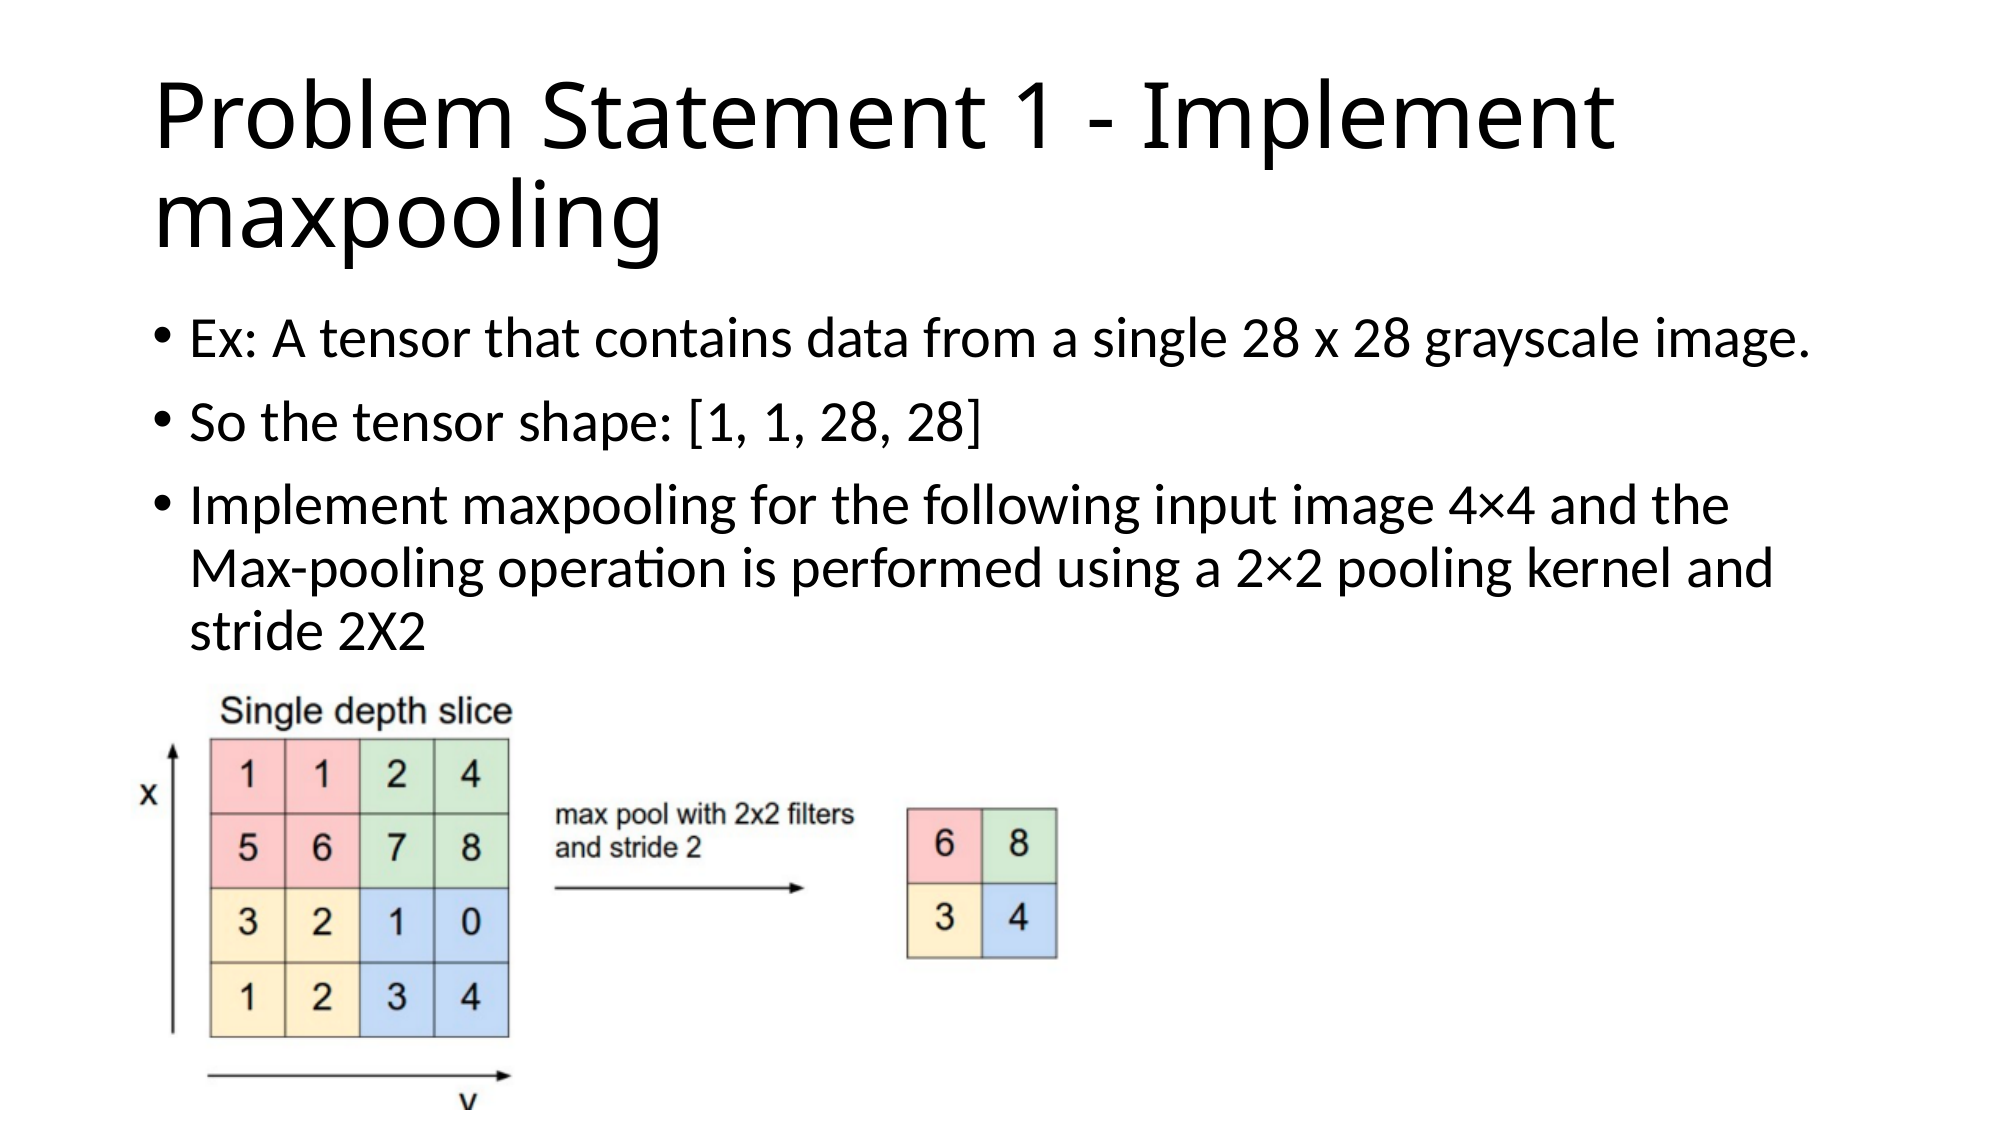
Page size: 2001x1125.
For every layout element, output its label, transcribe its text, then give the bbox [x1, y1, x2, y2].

list Ex: A tensor that contains data from a single 28 x 28 grayscale image. So the tensor shape: [1, 1, 28, 28] Implement maxpooling for the following input image 4×4 and the Max-pooling operation is performed using a 2×2 pooling kernel and stride 2X2 [137, 299, 1863, 1014]
title Problem Statement 1 - Implement maxpooling [137, 59, 1863, 278]
picture [117, 656, 1107, 1110]
